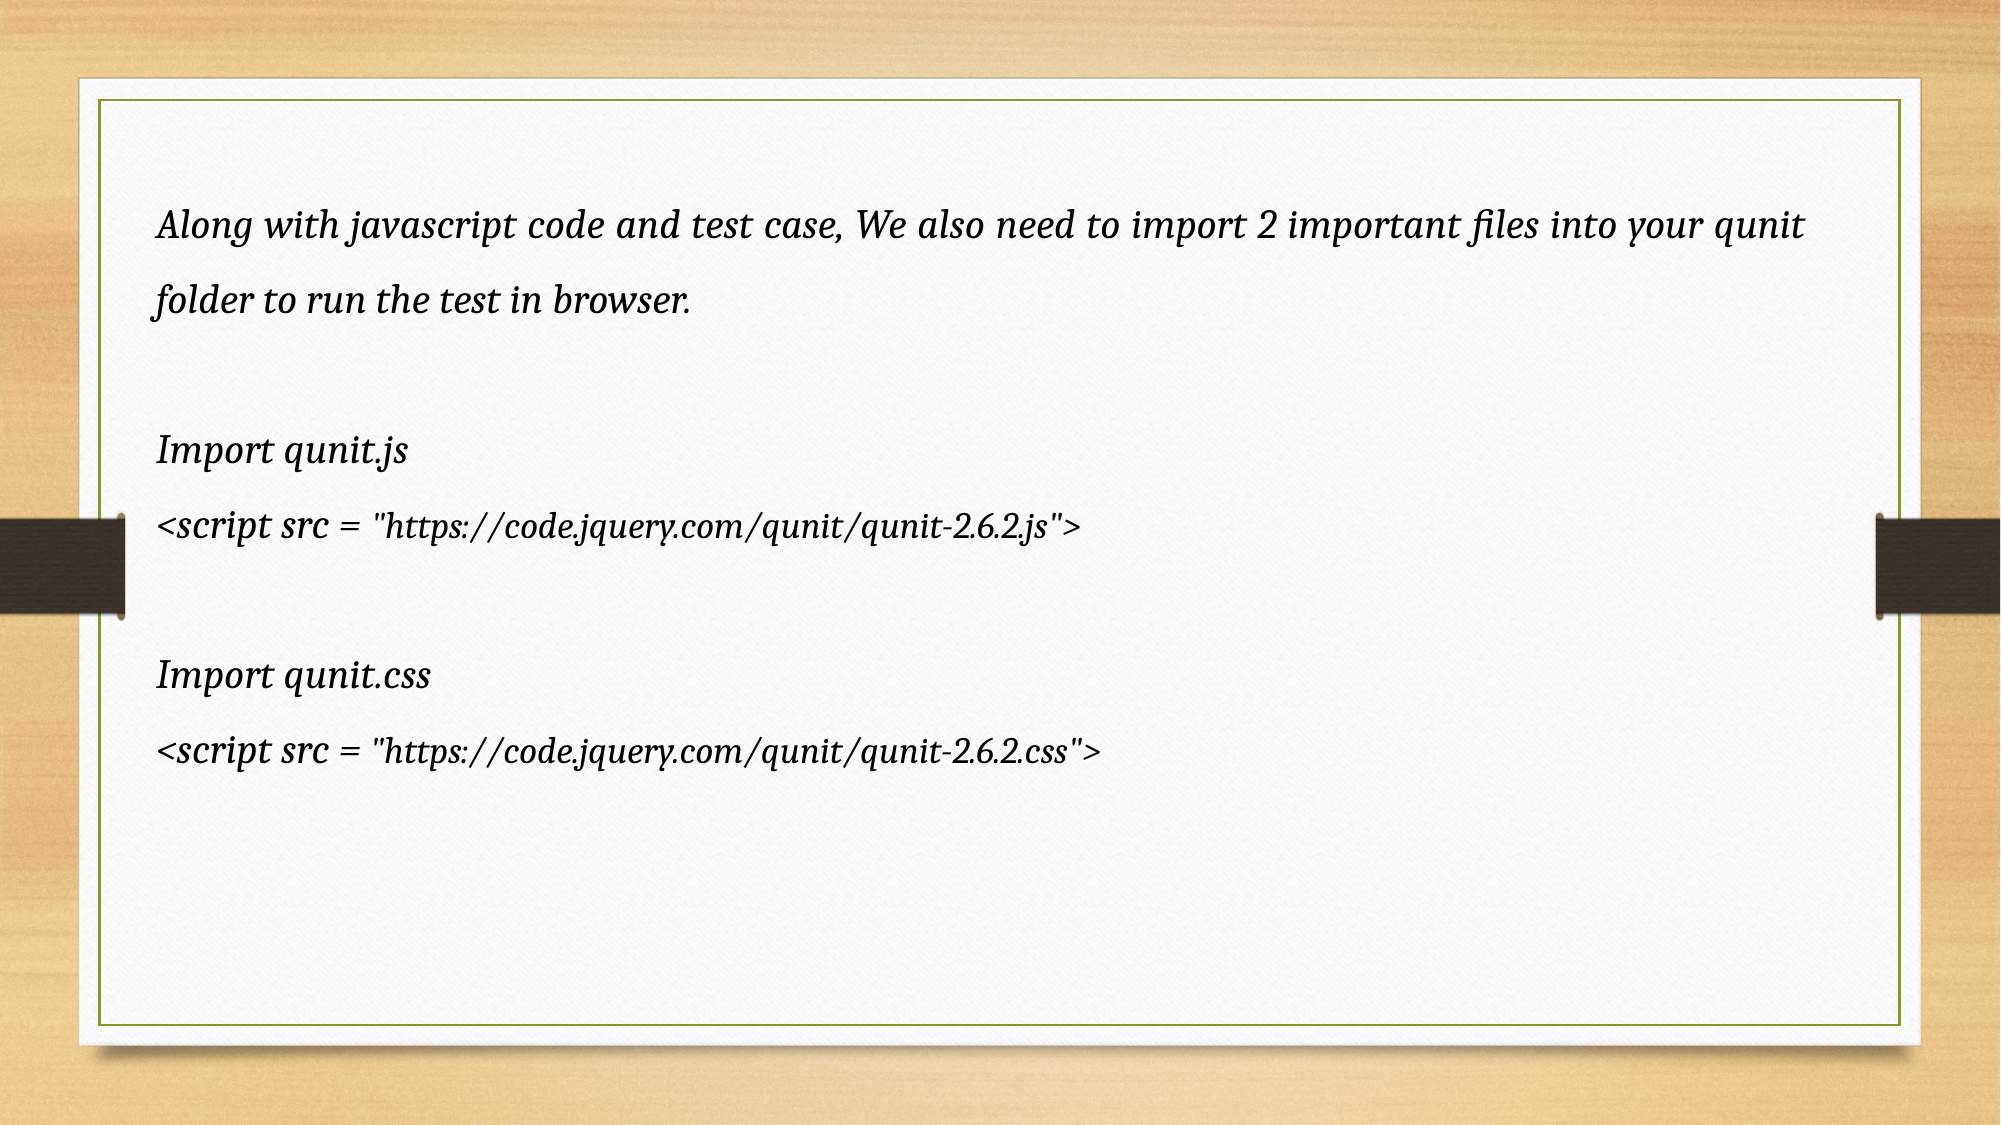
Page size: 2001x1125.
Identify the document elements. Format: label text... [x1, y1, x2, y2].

text_box Along with javascript code and test case, We also need to import 2 important files into your qunit folder to run the test in browser. Import qunit.js <script src = "https://code.jquery.com/qunit/qunit-2.6.2.js"> Import qunit.css <script src = "https://code.jquery.com/qunit/qunit-2.6.2.css"> [141, 164, 1822, 855]
picture [0, 0, 2001, 1125]
